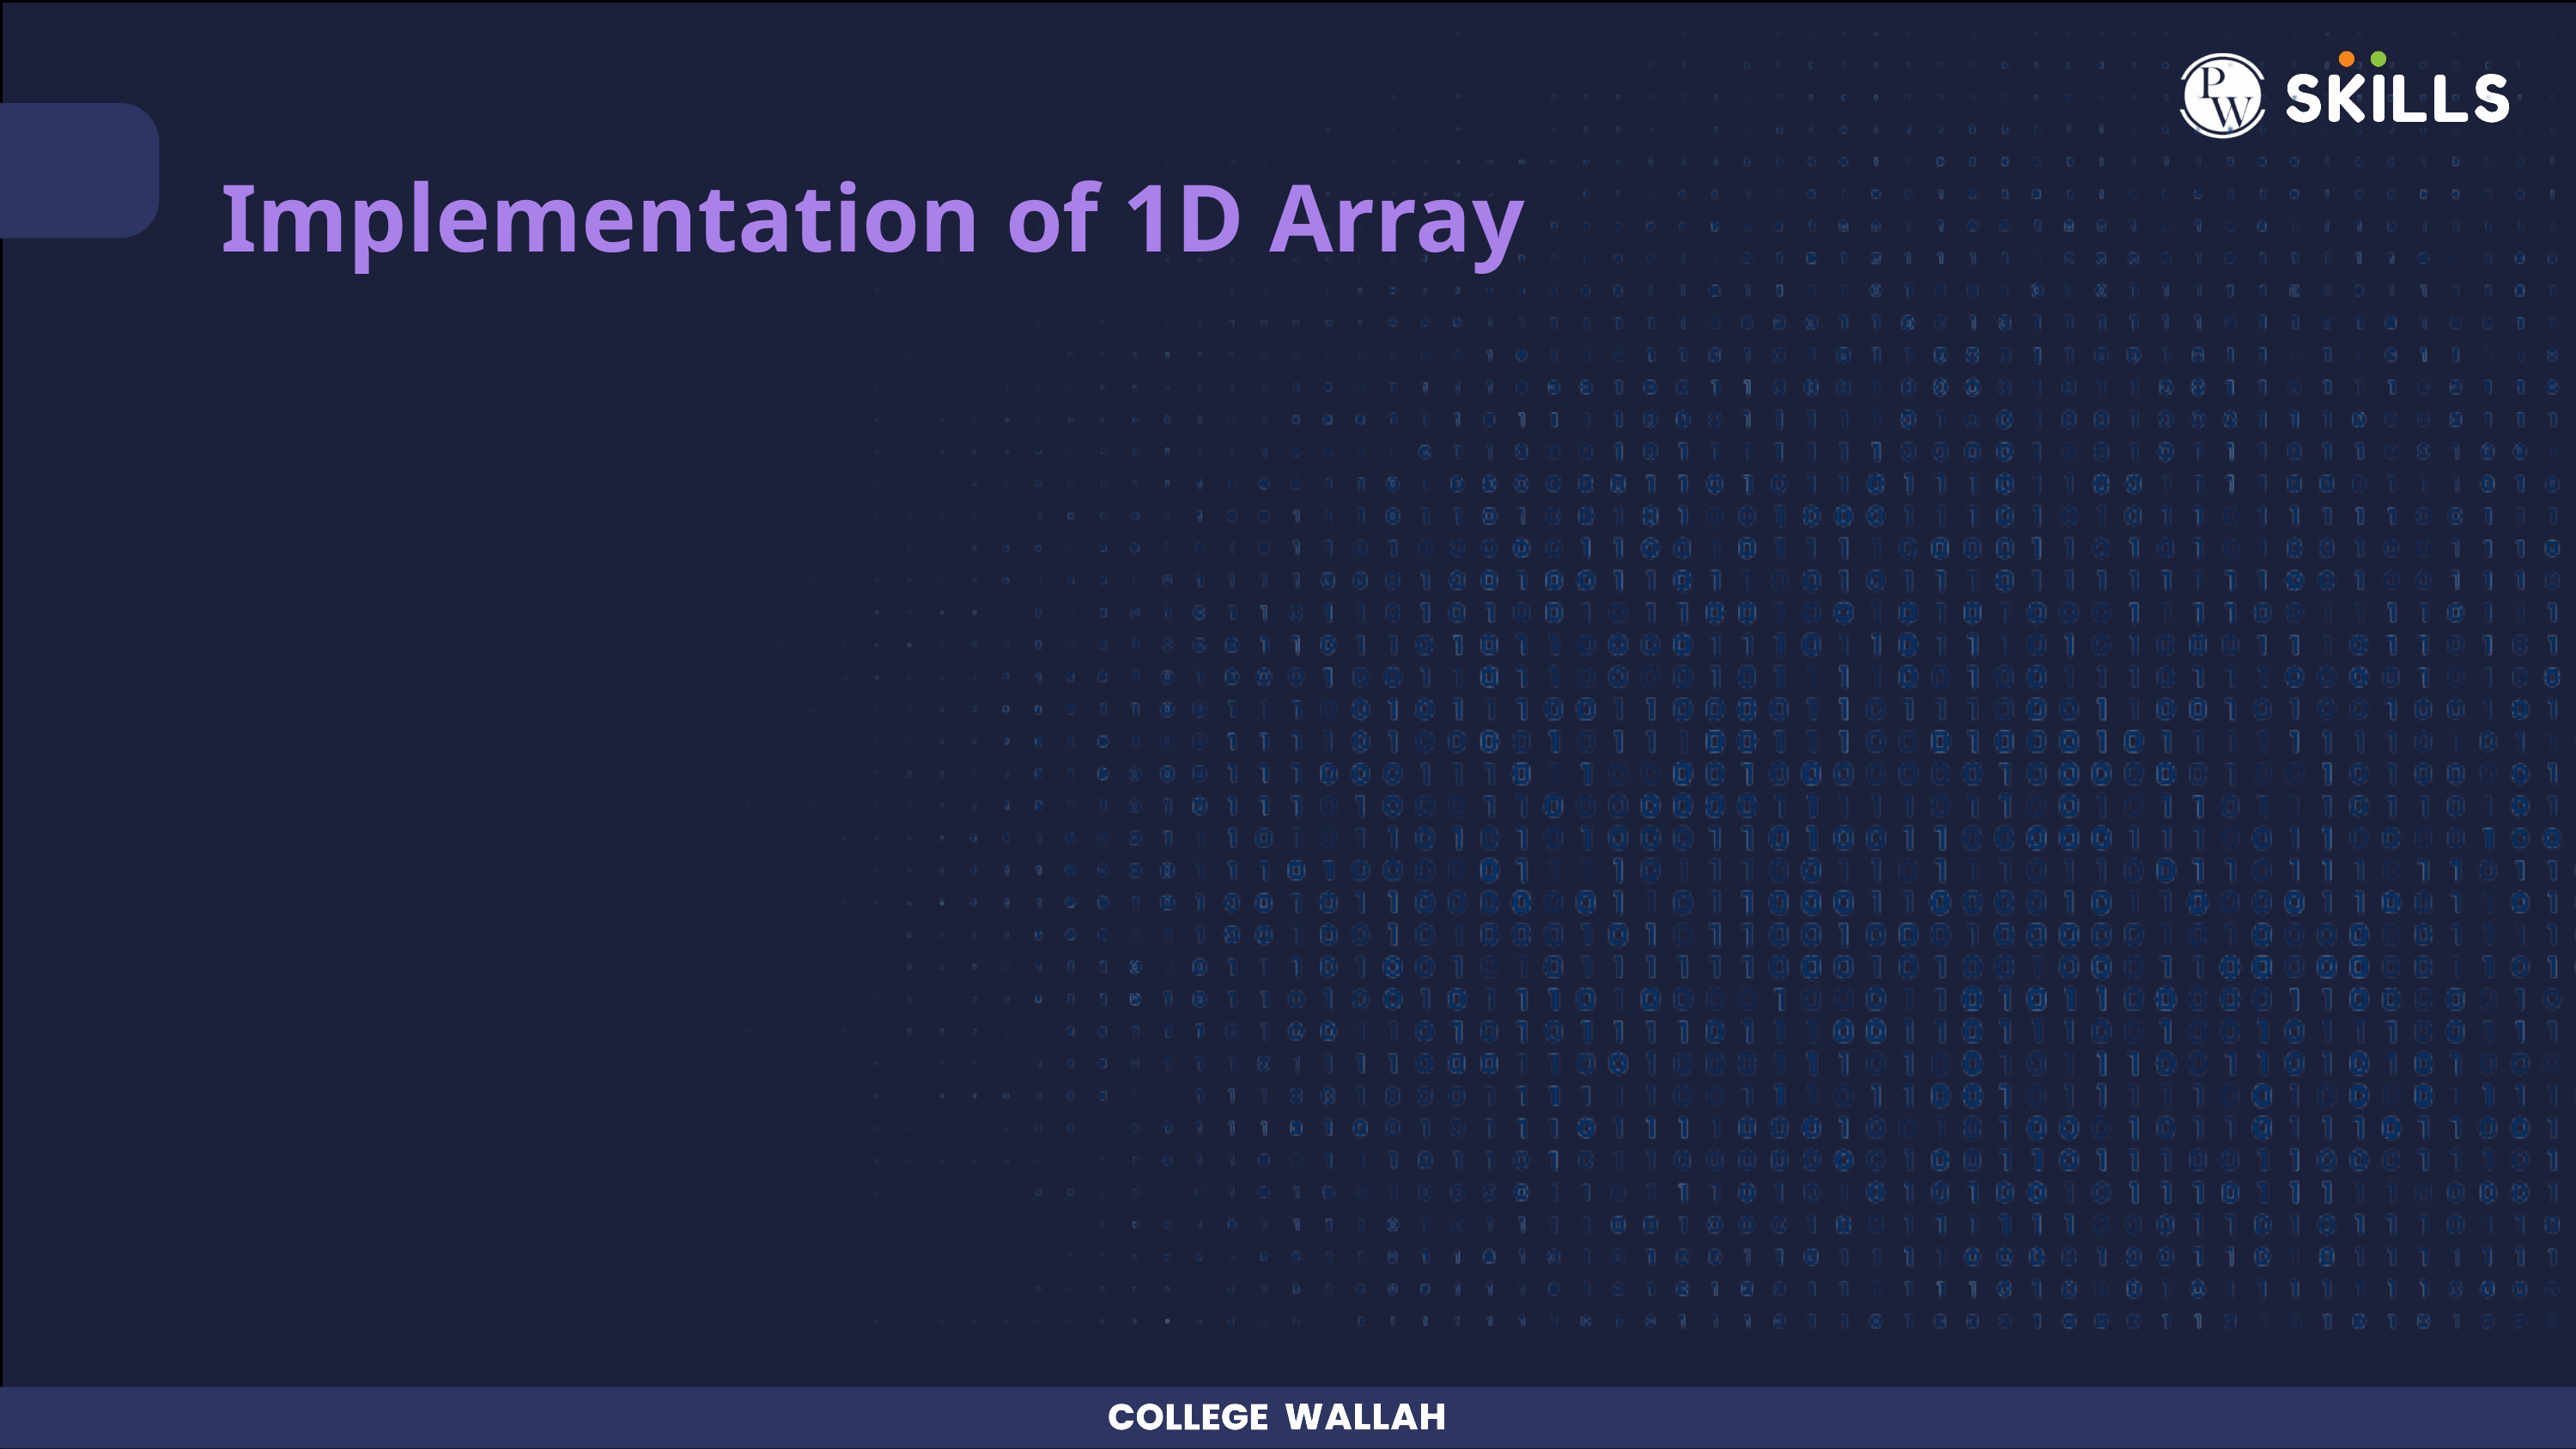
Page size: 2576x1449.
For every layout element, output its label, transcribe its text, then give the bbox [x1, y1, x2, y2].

picture [1274, 1397, 1479, 1446]
picture [716, 0, 2576, 1332]
text_box Implementation of 1D Array [221, 114, 2171, 270]
picture [1103, 1394, 1273, 1436]
